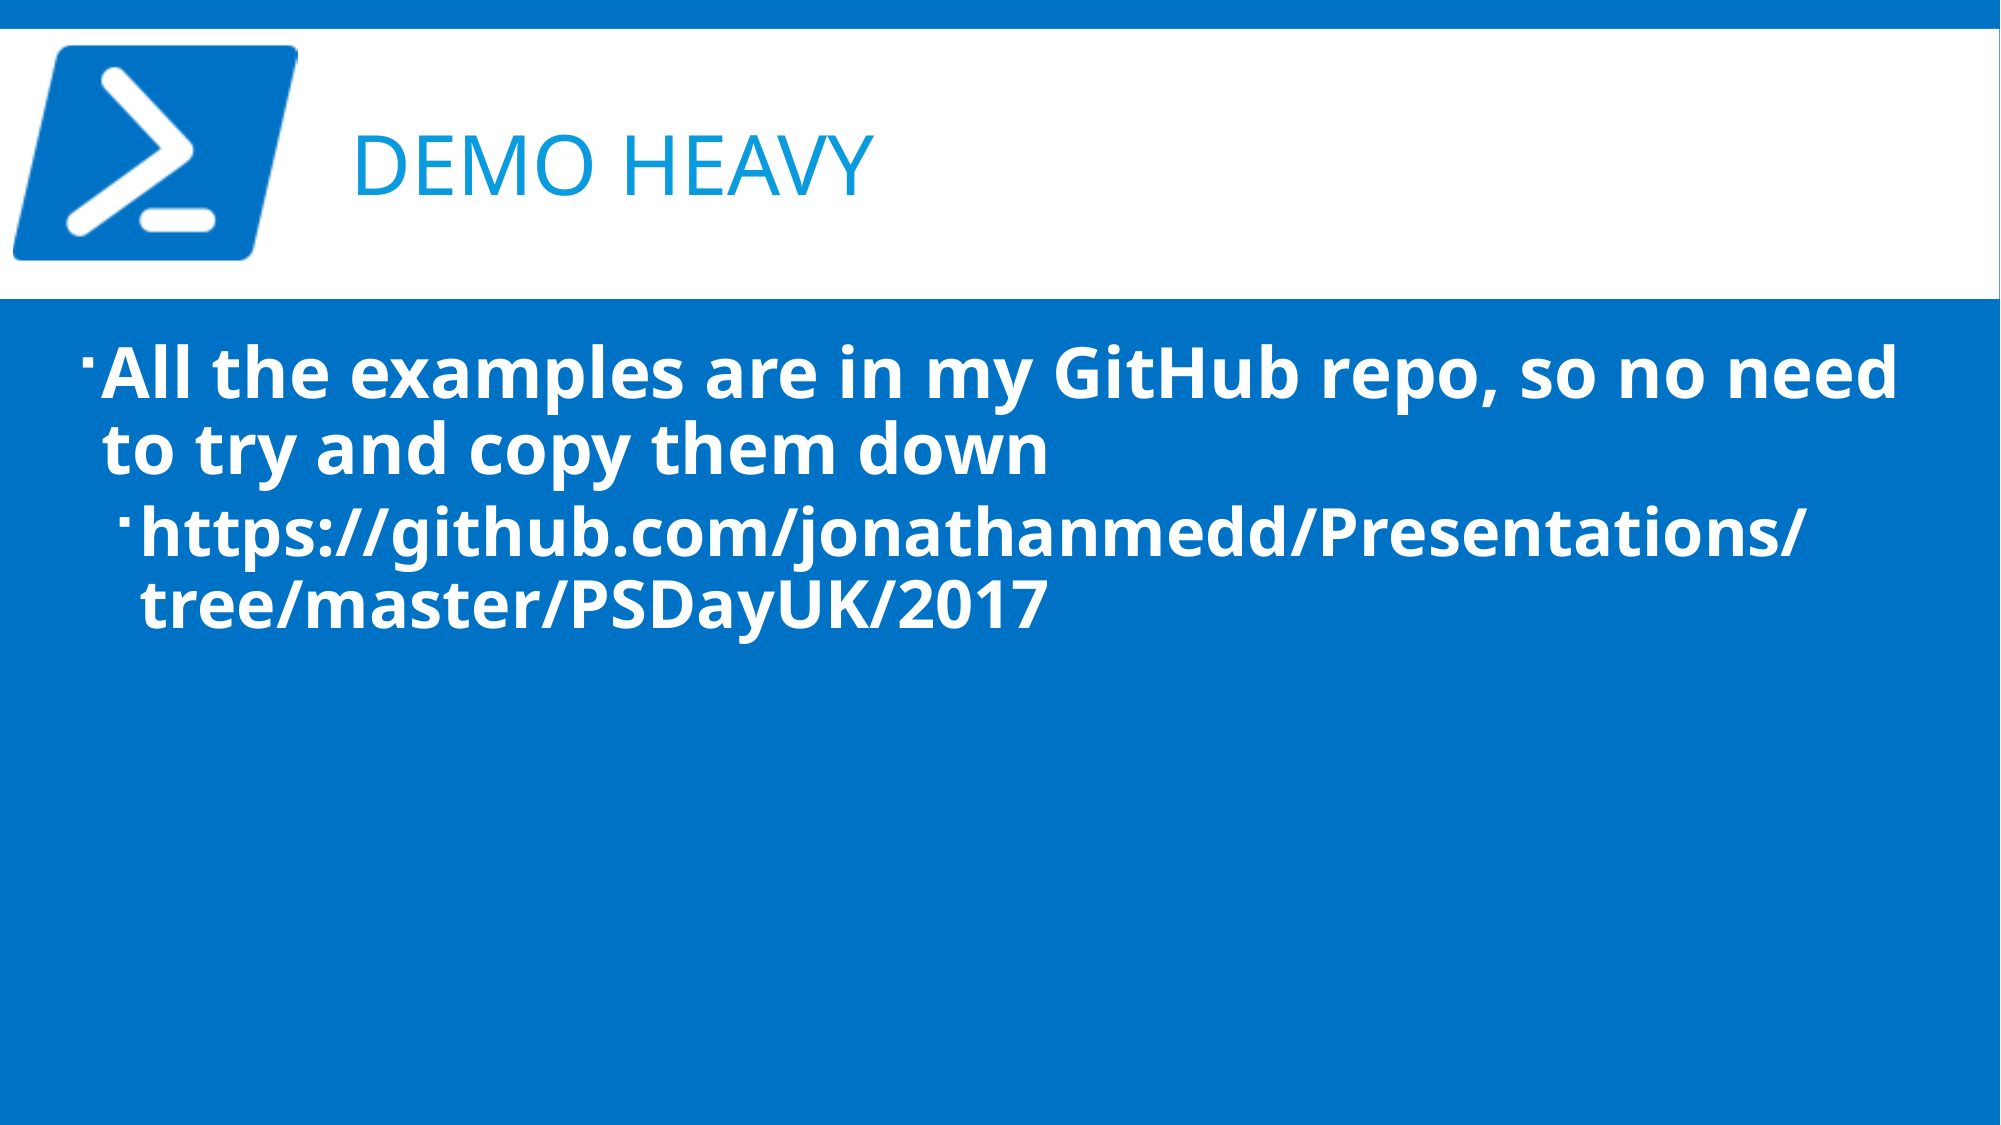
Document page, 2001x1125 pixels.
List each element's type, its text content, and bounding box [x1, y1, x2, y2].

title DEMO Heavy [335, 46, 1803, 295]
picture [13, 9, 298, 295]
list All the examples are in my GitHub repo, so no need to try and copy them down https://github.com/jonathanmedd/Presentations/tree/master/PSDayUK/2017 [56, 329, 1957, 1066]
